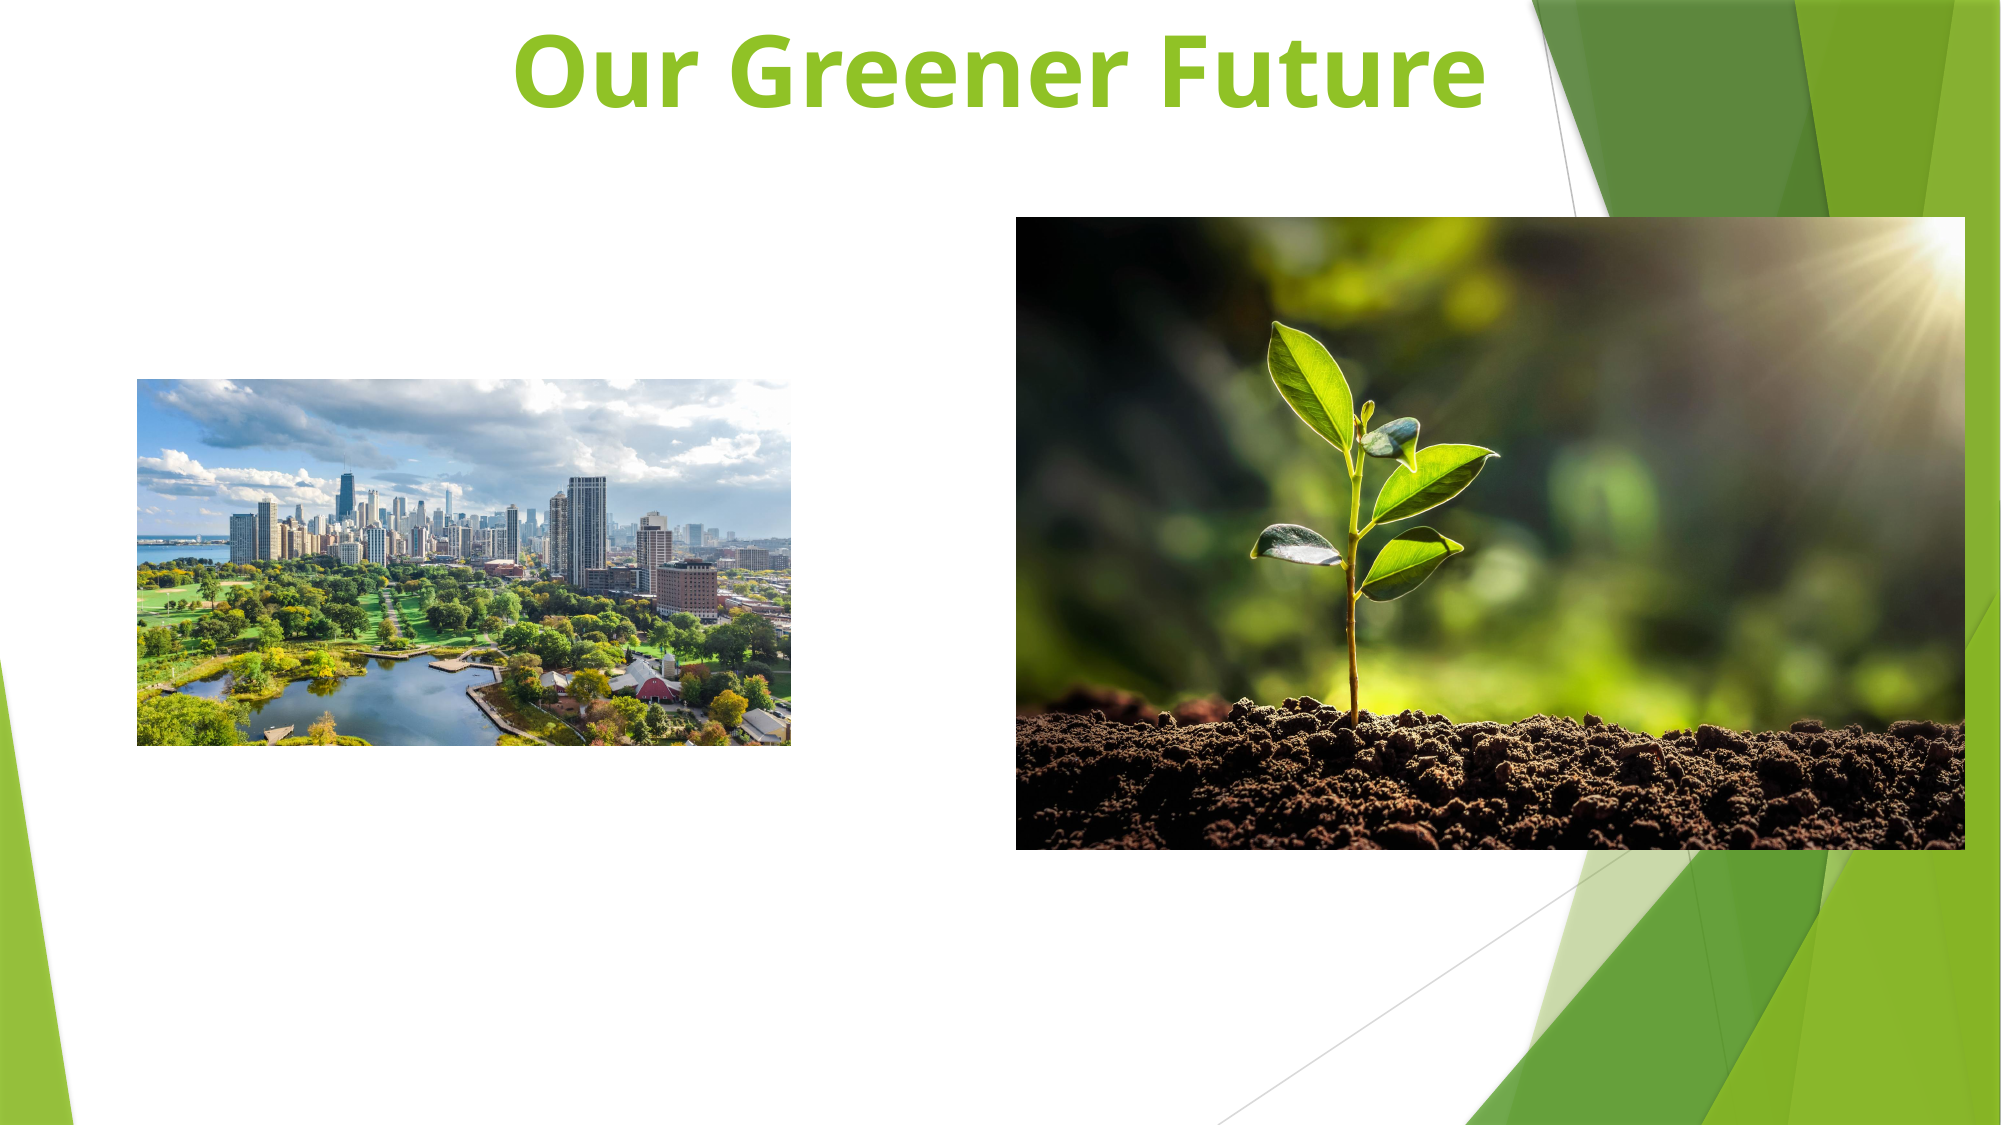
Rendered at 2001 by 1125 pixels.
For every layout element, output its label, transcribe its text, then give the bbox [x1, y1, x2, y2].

picture [1016, 216, 1965, 850]
title Our Greener Future [137, 0, 1863, 218]
picture [136, 378, 791, 747]
